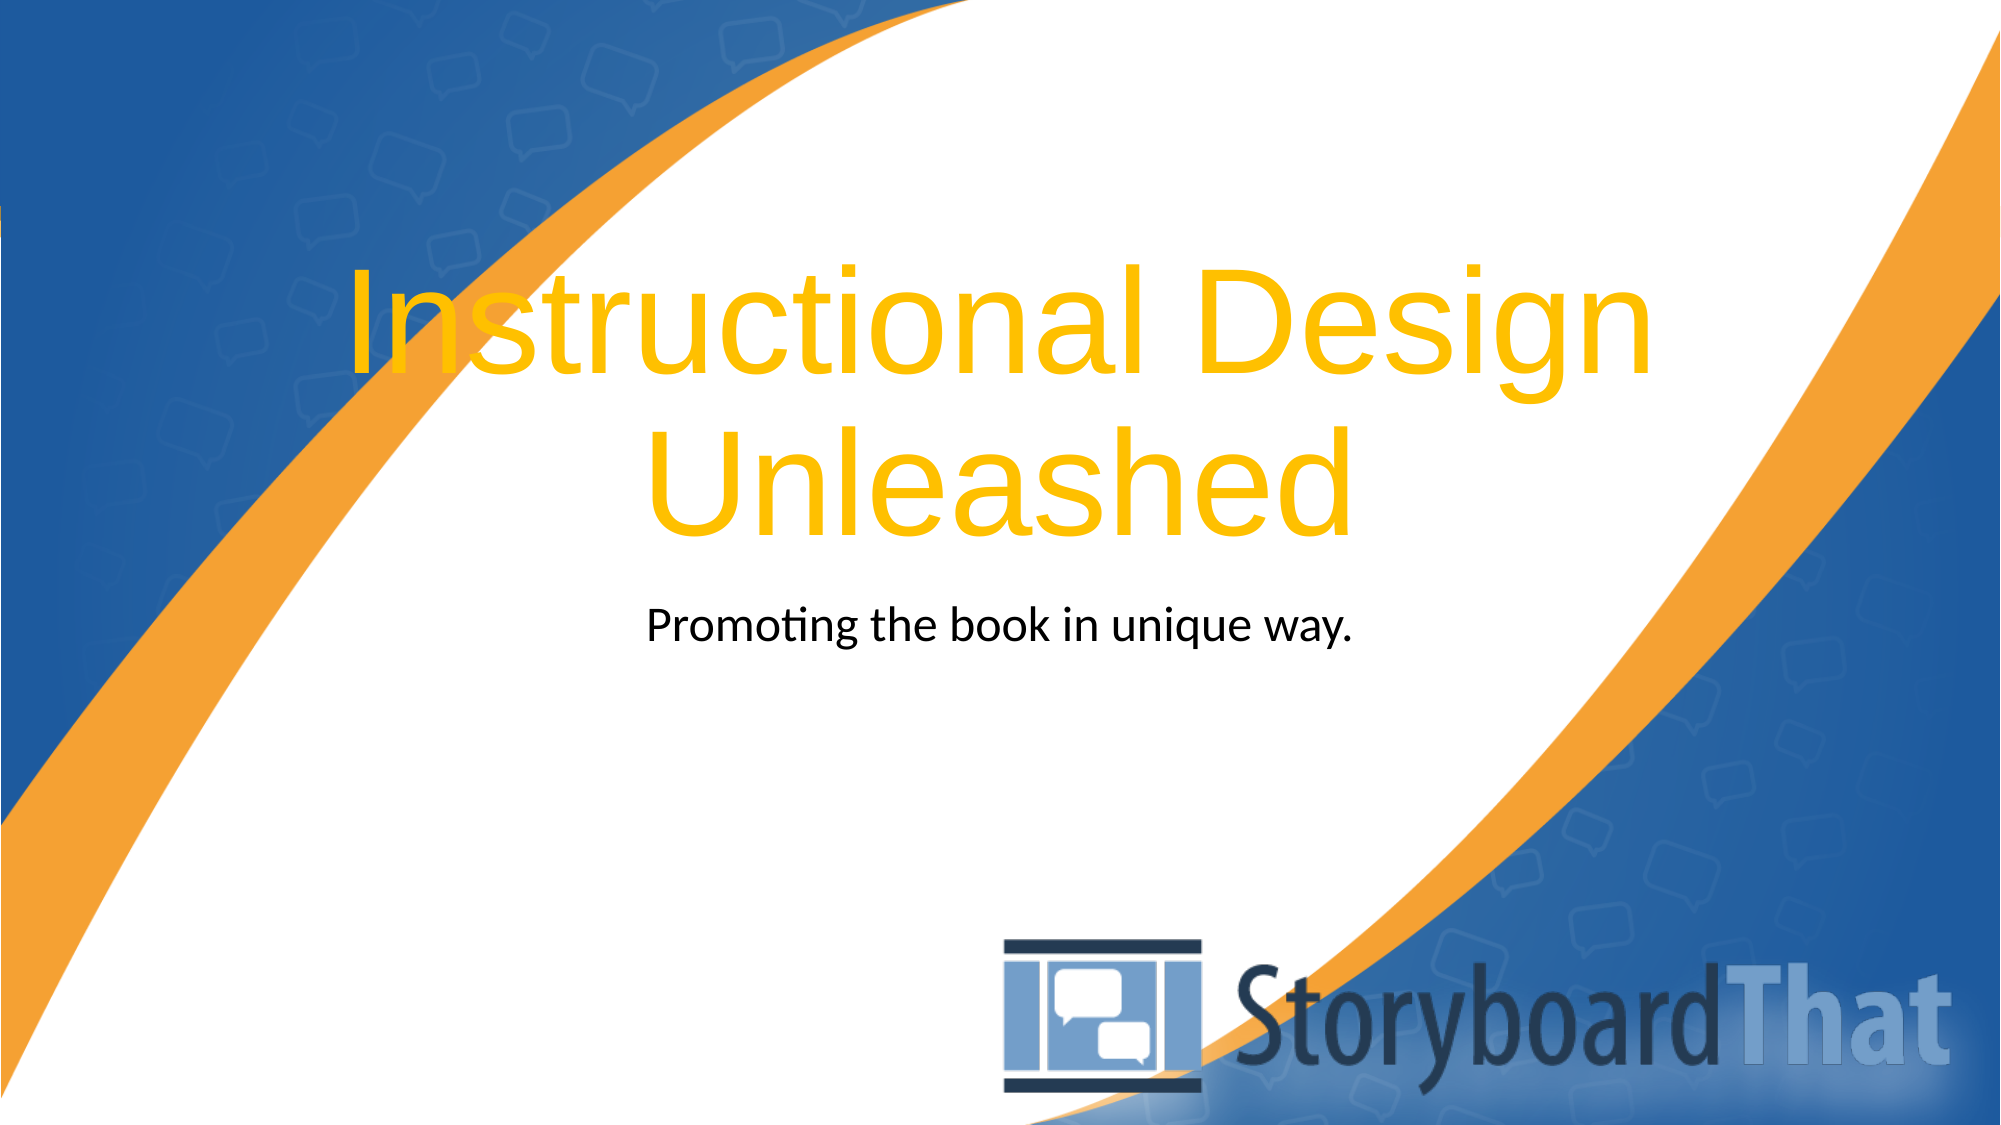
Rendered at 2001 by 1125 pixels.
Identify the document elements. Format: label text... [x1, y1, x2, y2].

subtitle Promoting the book in unique way. [249, 590, 1750, 863]
picture [1, 0, 2000, 1125]
title Instructional Design Unleashed [249, 184, 1750, 576]
